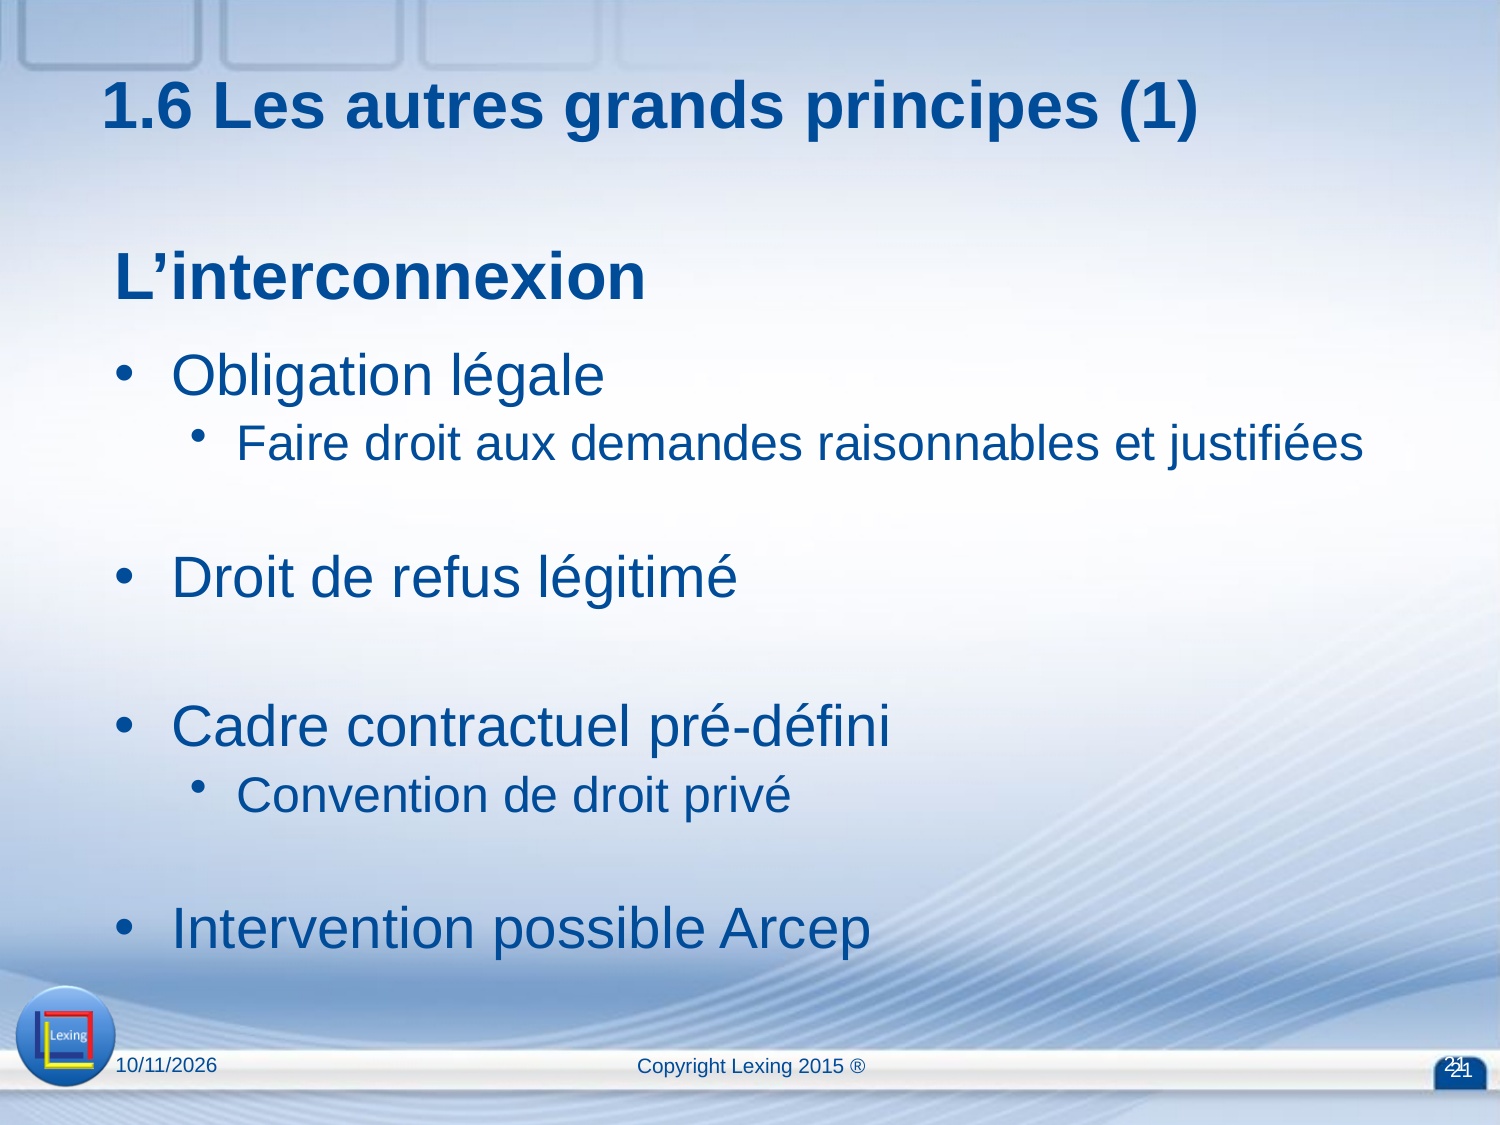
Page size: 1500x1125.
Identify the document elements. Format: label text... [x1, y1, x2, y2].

footer Copyright Lexing 2015 ® [513, 1035, 989, 1095]
text_box Obligation légale Faire droit aux demandes raisonnables et justifiées Droit de refus légitimé Cadre contractuel pré-défini Convention de droit privé Intervention possible Arcep [99, 337, 1457, 1013]
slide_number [100, 1034, 254, 1094]
text_box 1.6 Les autres grands principes (1) [86, 54, 1436, 150]
text_box 21 [1428, 1041, 1490, 1085]
slide_number 21 [1387, 1035, 1489, 1103]
picture [0, 0, 1500, 1125]
title L’interconnexion [99, 179, 1453, 337]
